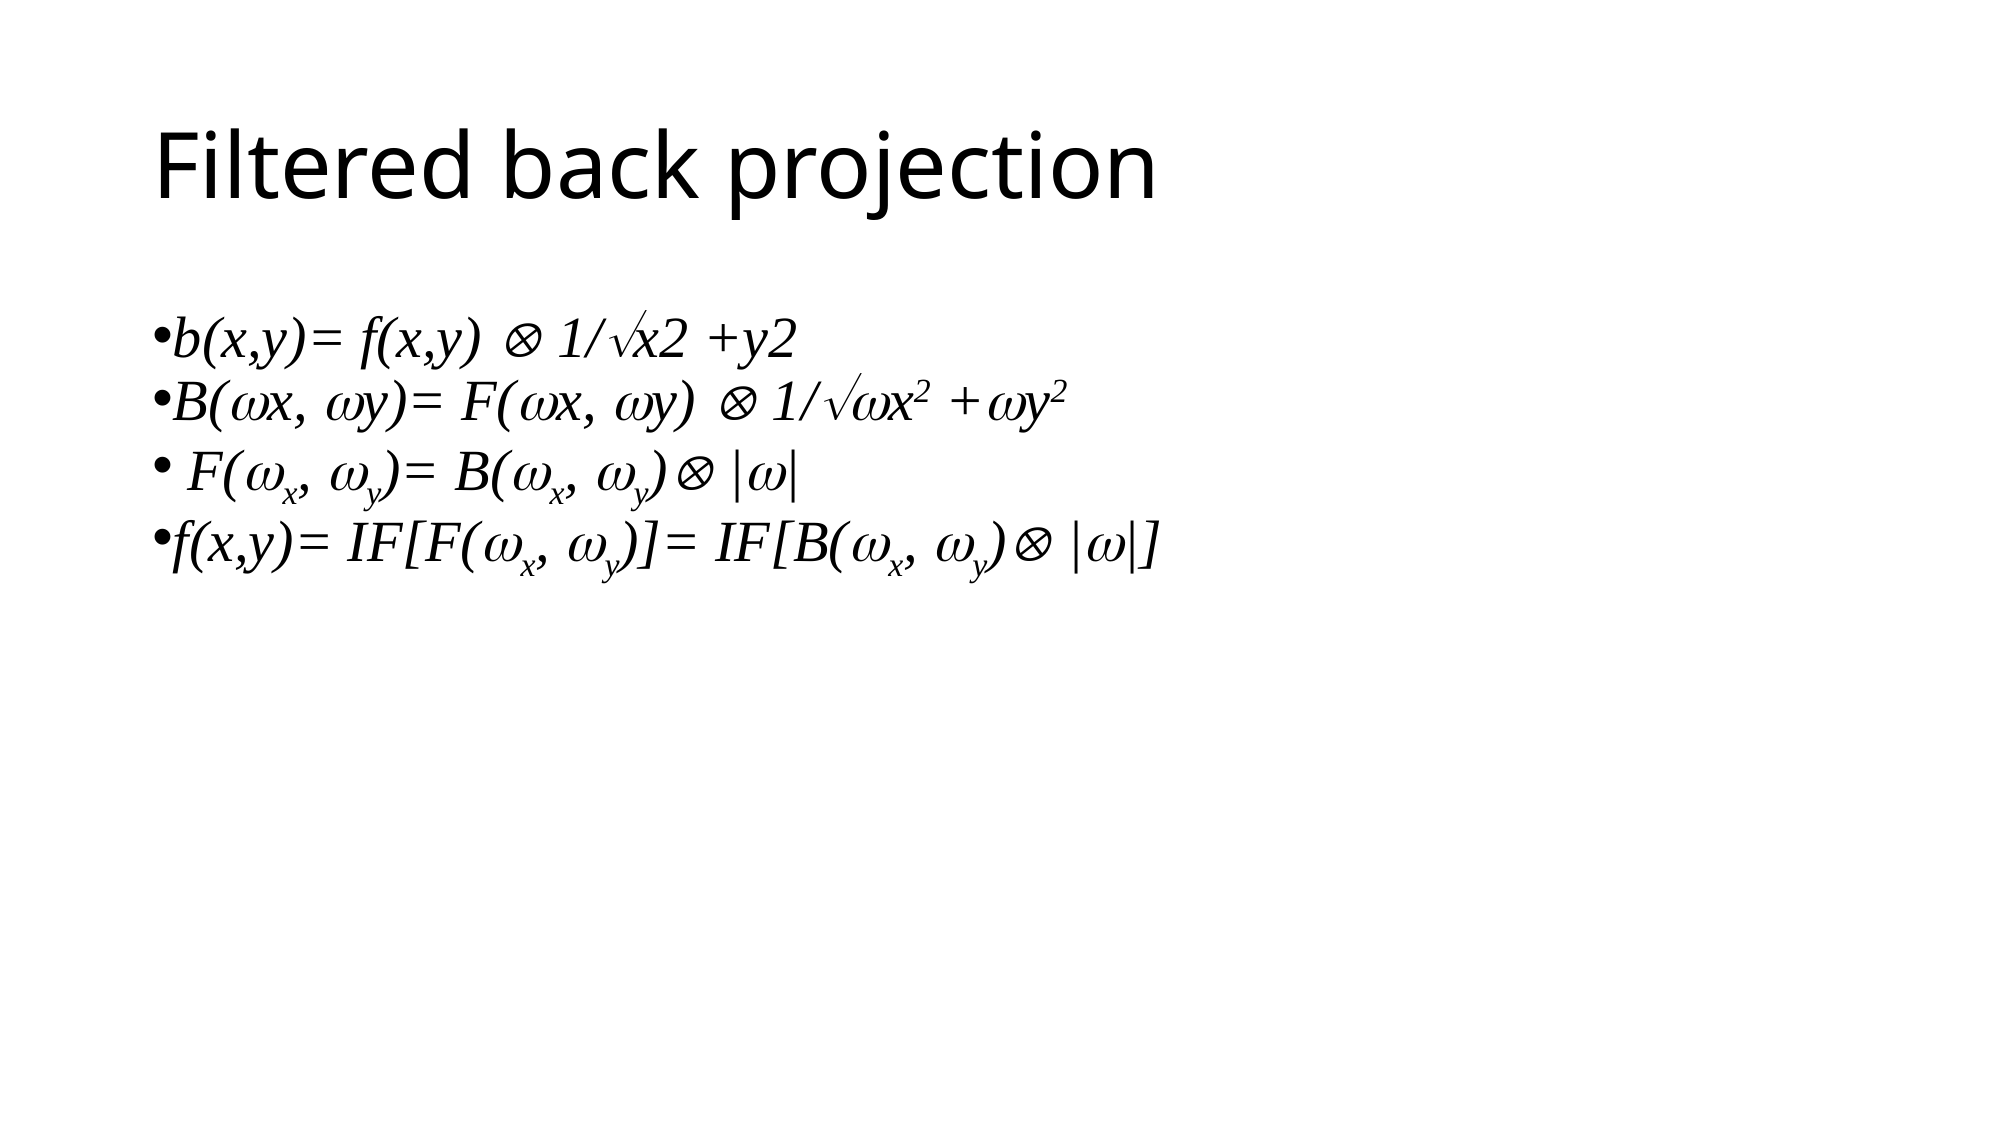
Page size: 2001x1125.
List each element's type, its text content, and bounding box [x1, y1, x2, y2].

list b(x,y)= f(x,y)  1/x2 +y2 B(x, y)= F(x, y)  1/x2 +y2 F(x, y)= B(x, y) || f(x,y)= IF[F(x, y)]= IF[B(x, y) ||] [137, 299, 1863, 1014]
title Filtered back projection [137, 59, 1863, 278]
